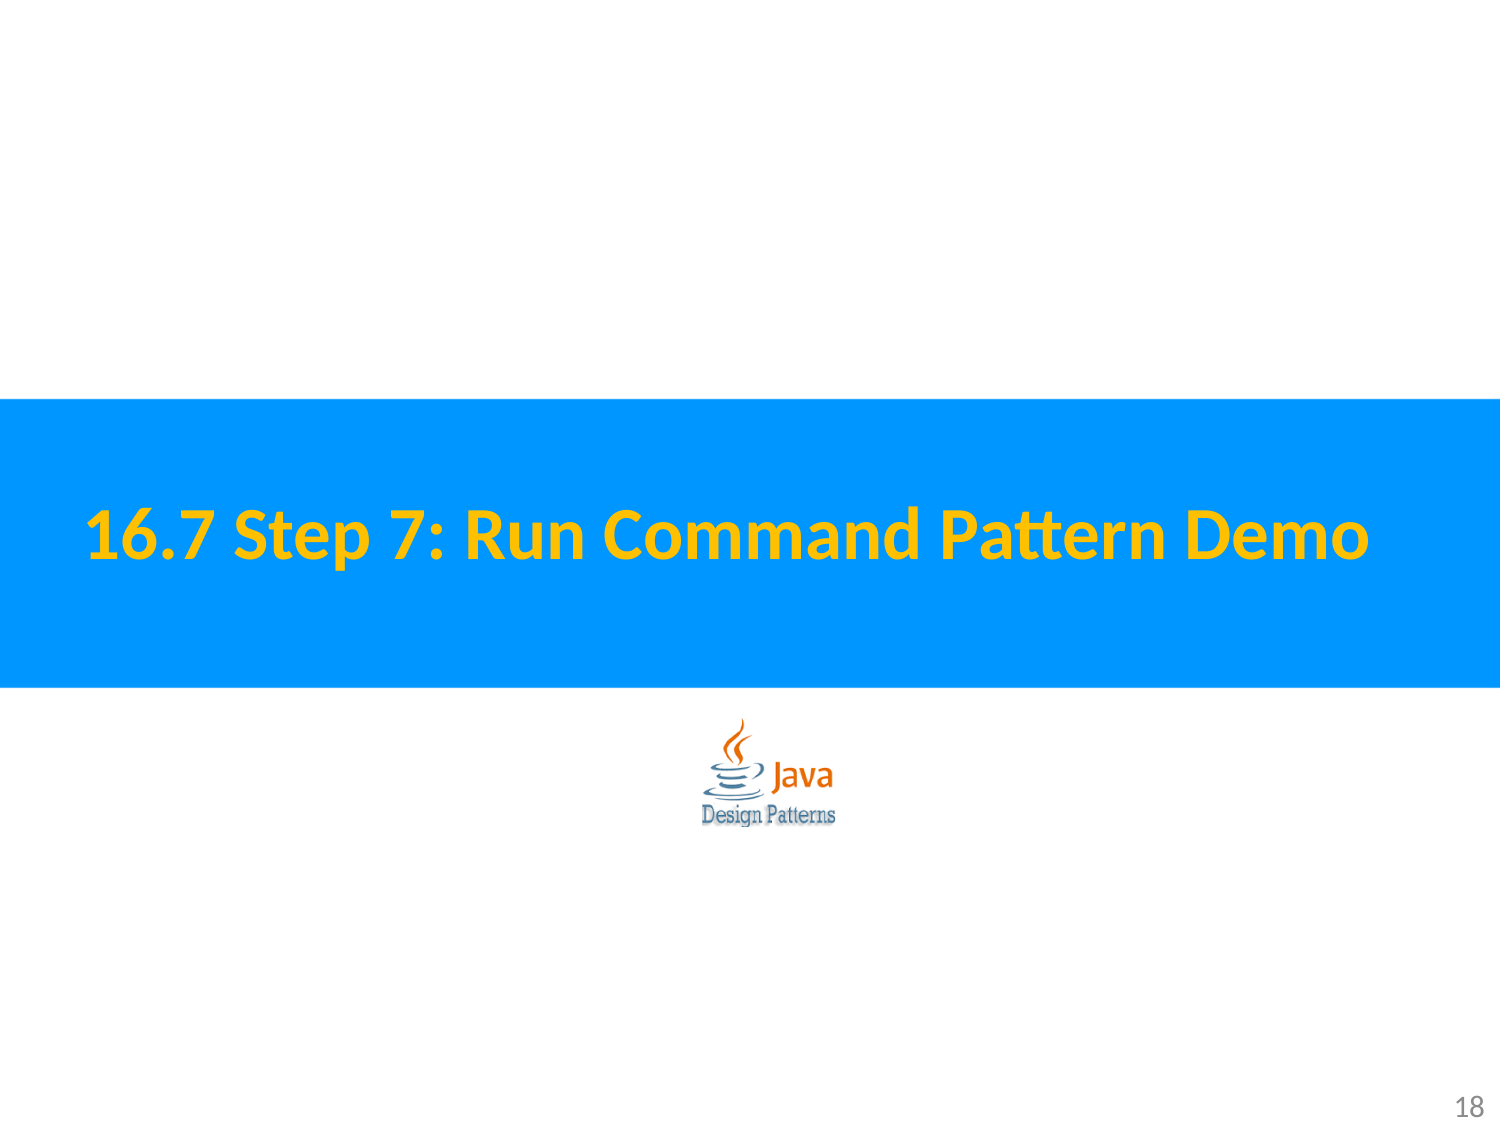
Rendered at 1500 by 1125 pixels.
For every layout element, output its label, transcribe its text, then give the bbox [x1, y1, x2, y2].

picture [0, 0, 1500, 1125]
slide_number 18 [1162, 1074, 1500, 1125]
text_box 16.7 Step 7: Run Command Pattern Demo [67, 477, 1500, 582]
